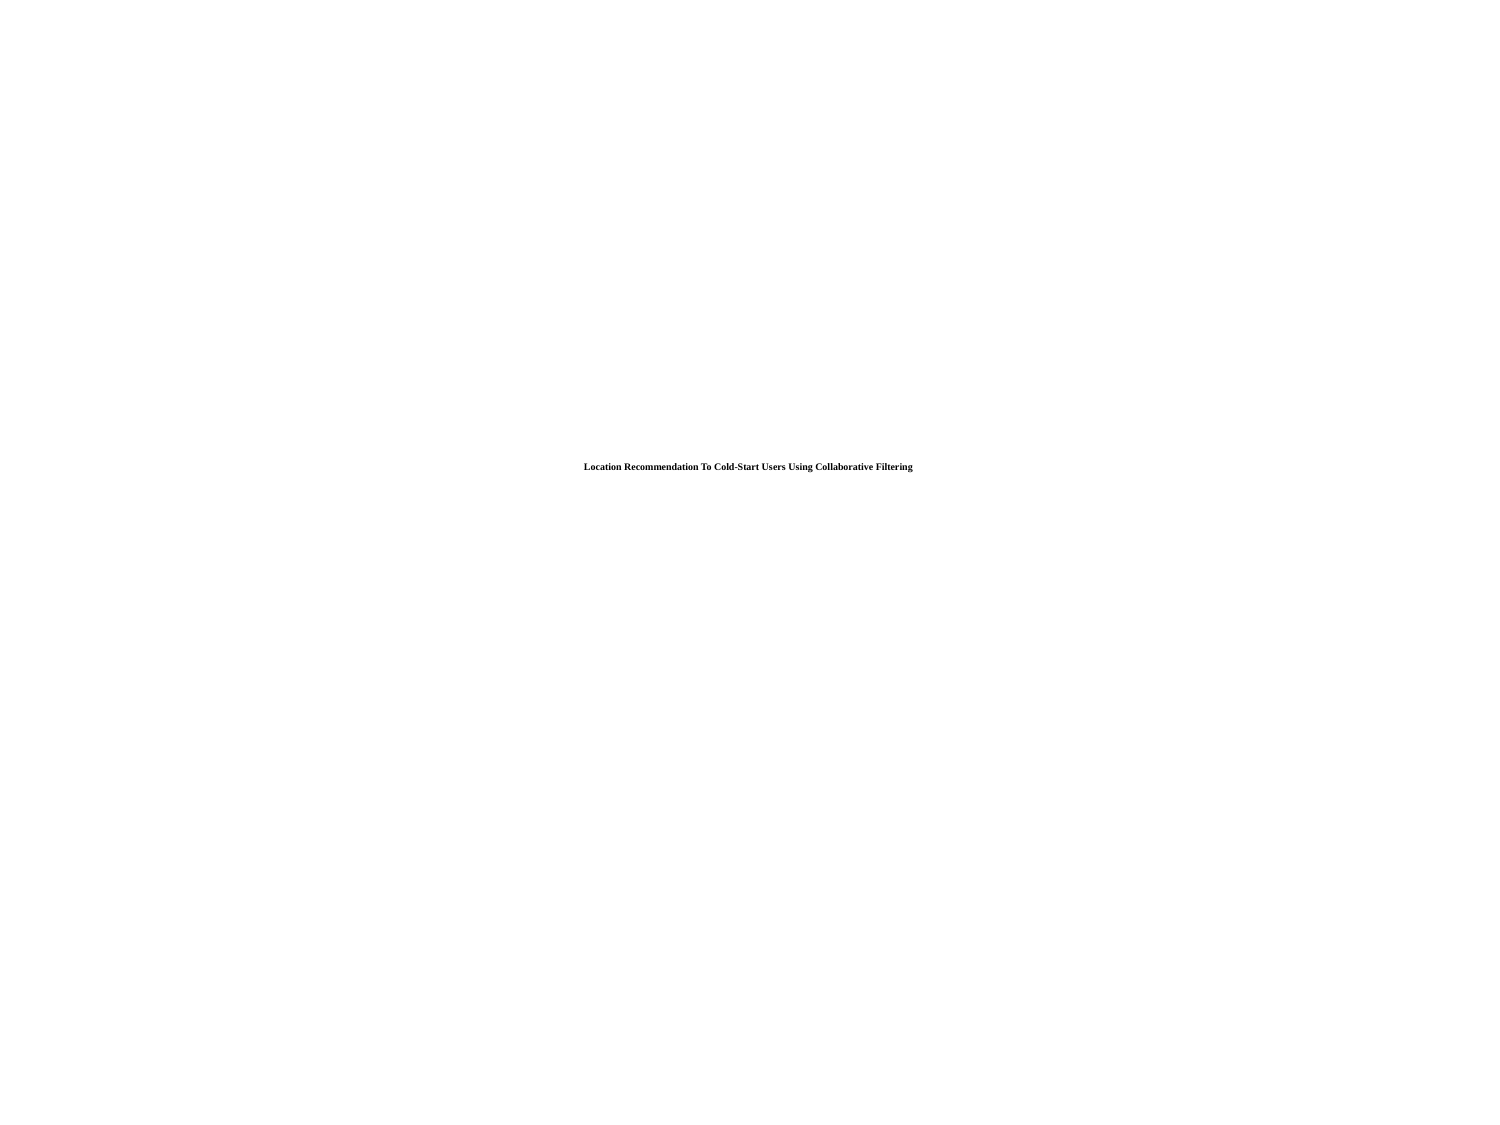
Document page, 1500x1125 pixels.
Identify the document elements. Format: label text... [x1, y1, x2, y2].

title Location Recommendation To Cold-Start Users Using Collaborative Filtering [112, 349, 1388, 591]
